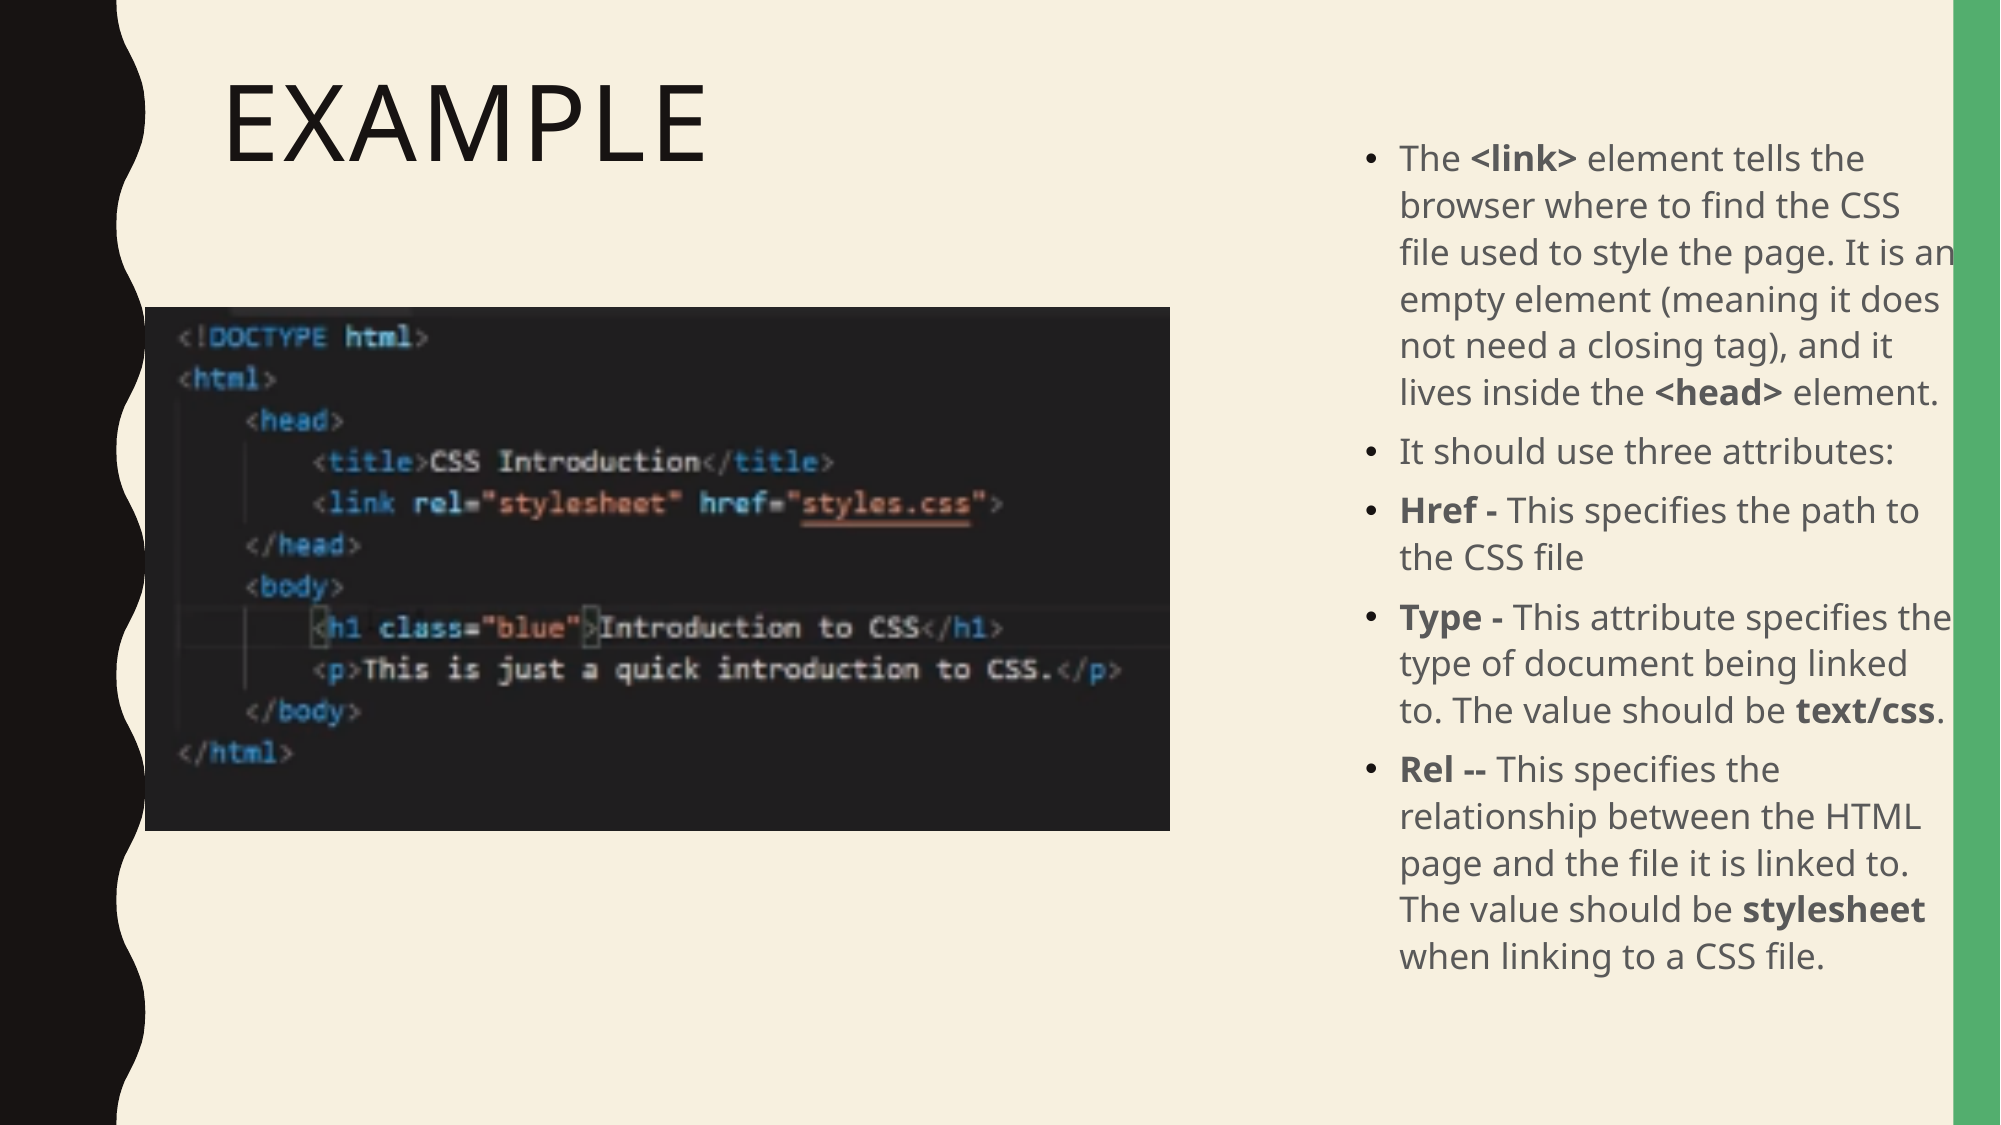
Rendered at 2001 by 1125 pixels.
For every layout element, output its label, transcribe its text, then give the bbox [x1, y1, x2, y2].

title Example [205, 62, 1875, 308]
list The <link> element tells the browser where to find the CSS file used to style the page. It is an empty element (meaning it does not need a closing tag), and it lives inside the <head> element. It should use three attributes: Href - This specifies the path to the CSS file Type - This attribute specifies the type of document being linked to. The value should be text/css. Rel -- This specifies the relationship between the HTML page and the file it is linked to. The value should be stylesheet when linking to a CSS file. [1350, 124, 1976, 1027]
picture [145, 307, 1170, 831]
